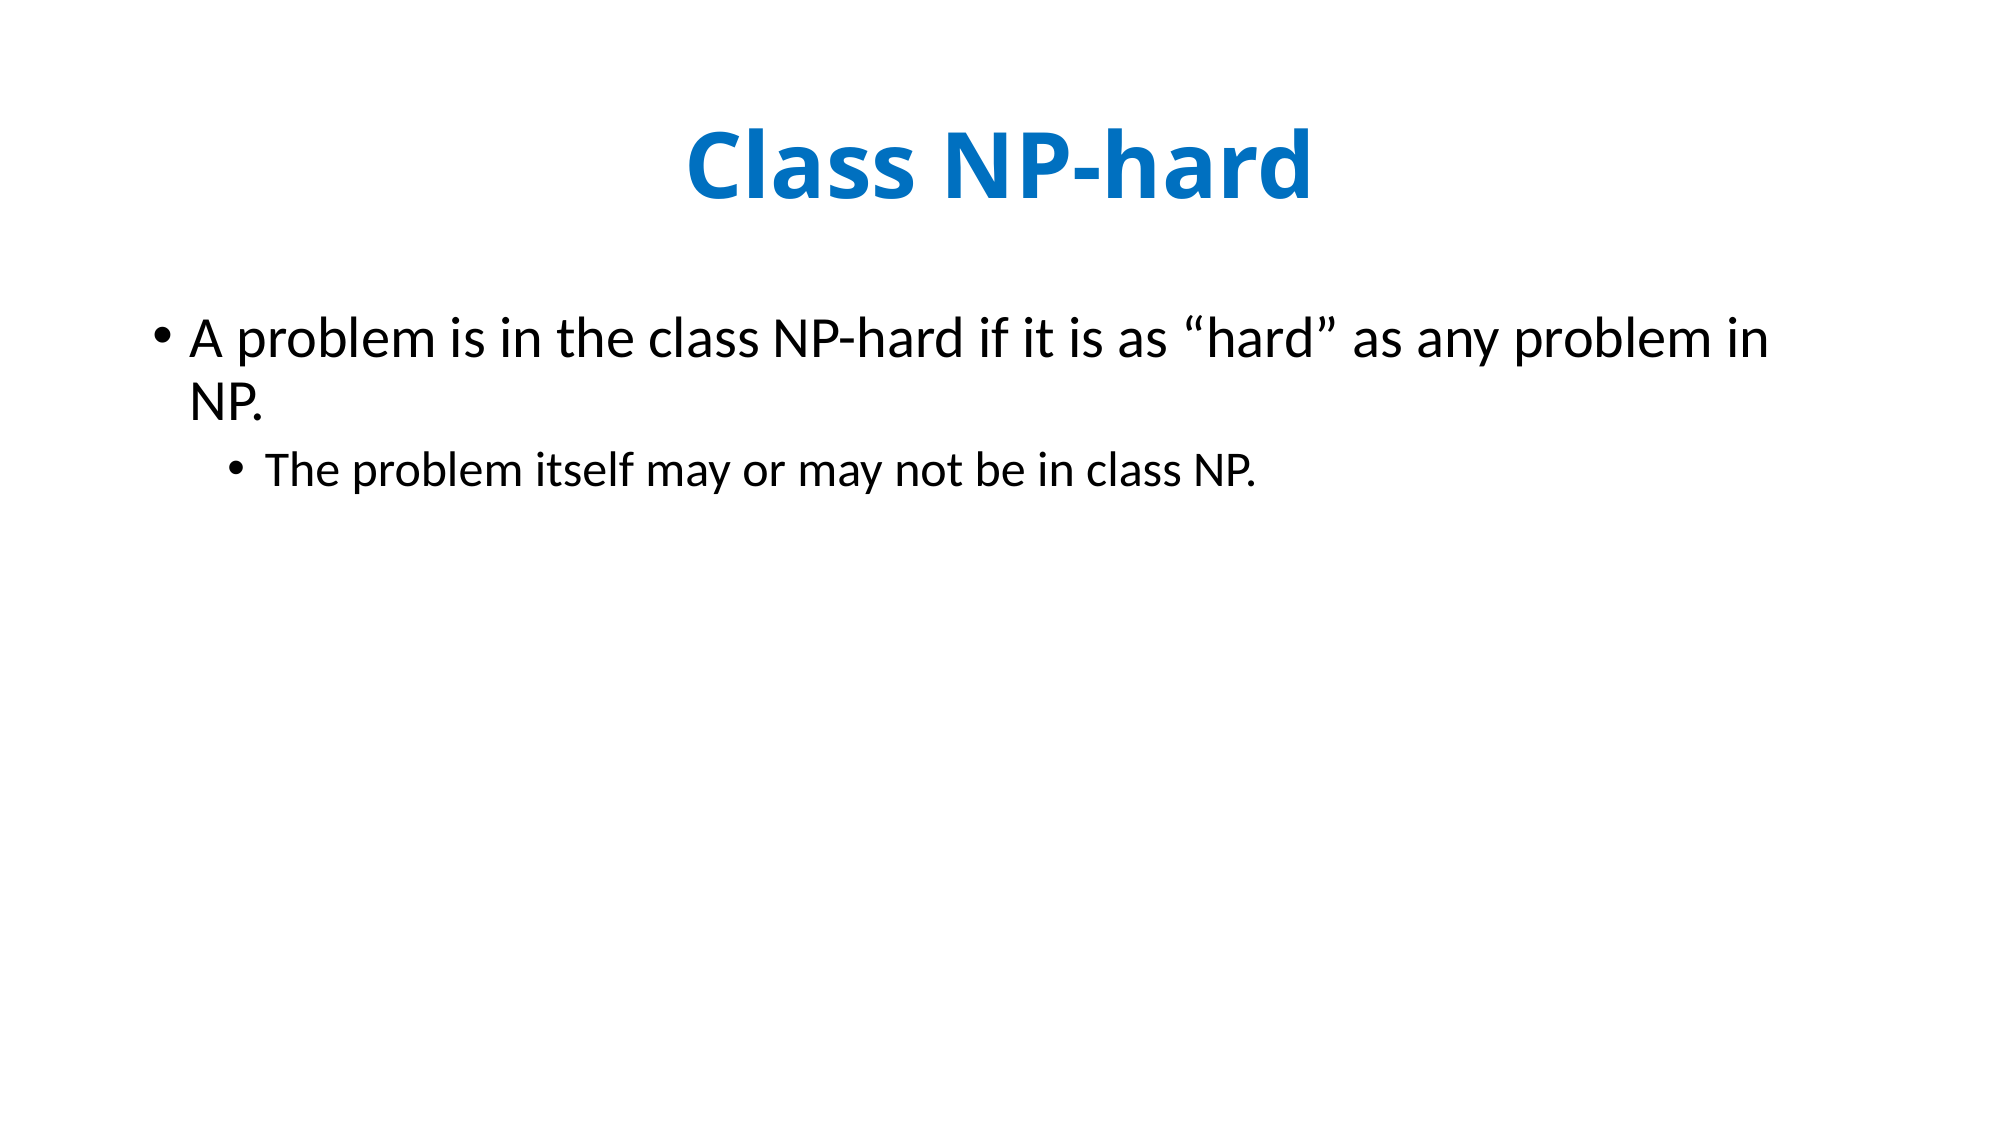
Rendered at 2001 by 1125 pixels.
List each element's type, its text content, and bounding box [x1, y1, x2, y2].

list A problem is in the class NP-hard if it is as “hard” as any problem in NP. The problem itself may or may not be in class NP. [137, 299, 1863, 1014]
title Class NP-hard [137, 59, 1863, 278]
